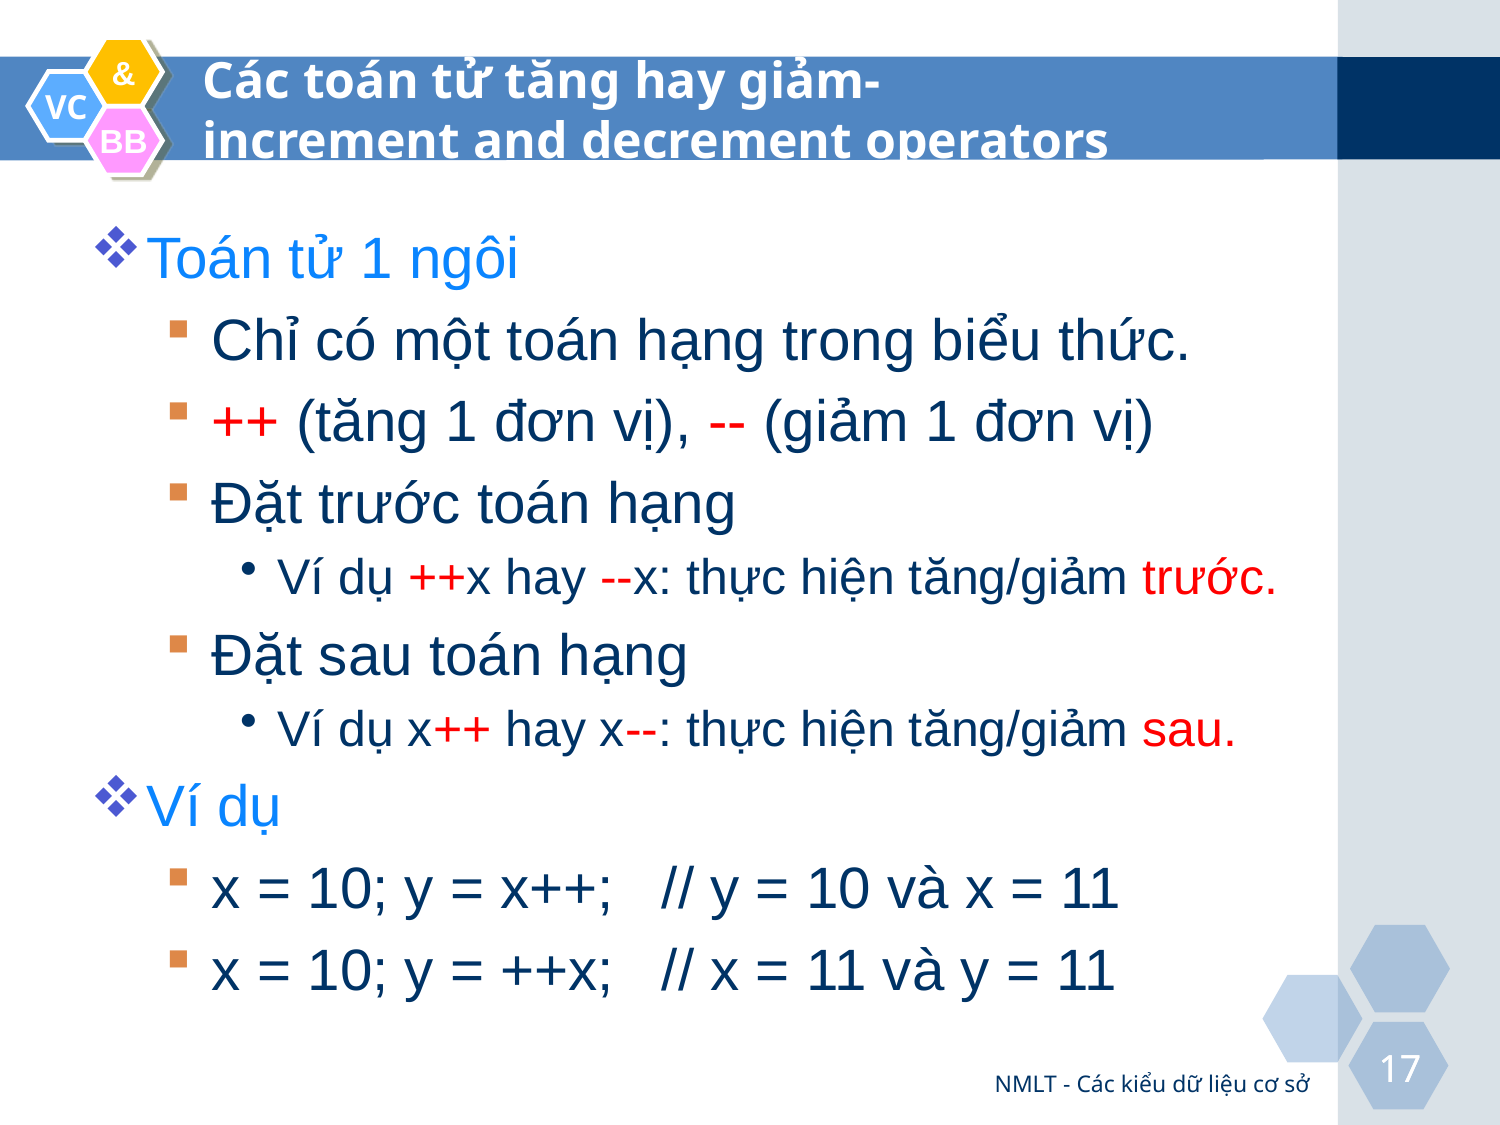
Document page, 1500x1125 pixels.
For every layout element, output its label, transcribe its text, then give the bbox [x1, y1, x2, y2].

title Các toán tử tăng hay giảm- increment and decrement operators [187, 62, 1500, 155]
list Toán tử 1 ngôi Chỉ có một toán hạng trong biểu thức. ++ (tăng 1 đơn vị), -- (giảm 1 đơn vị) Đặt trước toán hạng Ví dụ ++x hay --x: thực hiện tăng/giảm trước. Đặt sau toán hạng Ví dụ x++ hay x--: thực hiện tăng/giảm sau. Ví dụ x = 10; y = x++; // y = 10 và x = 11 x = 10; y = ++x; // x = 11 và y = 11 [75, 212, 1425, 1000]
footer NMLT - Các kiểu dữ liệu cơ sở [849, 1062, 1326, 1101]
